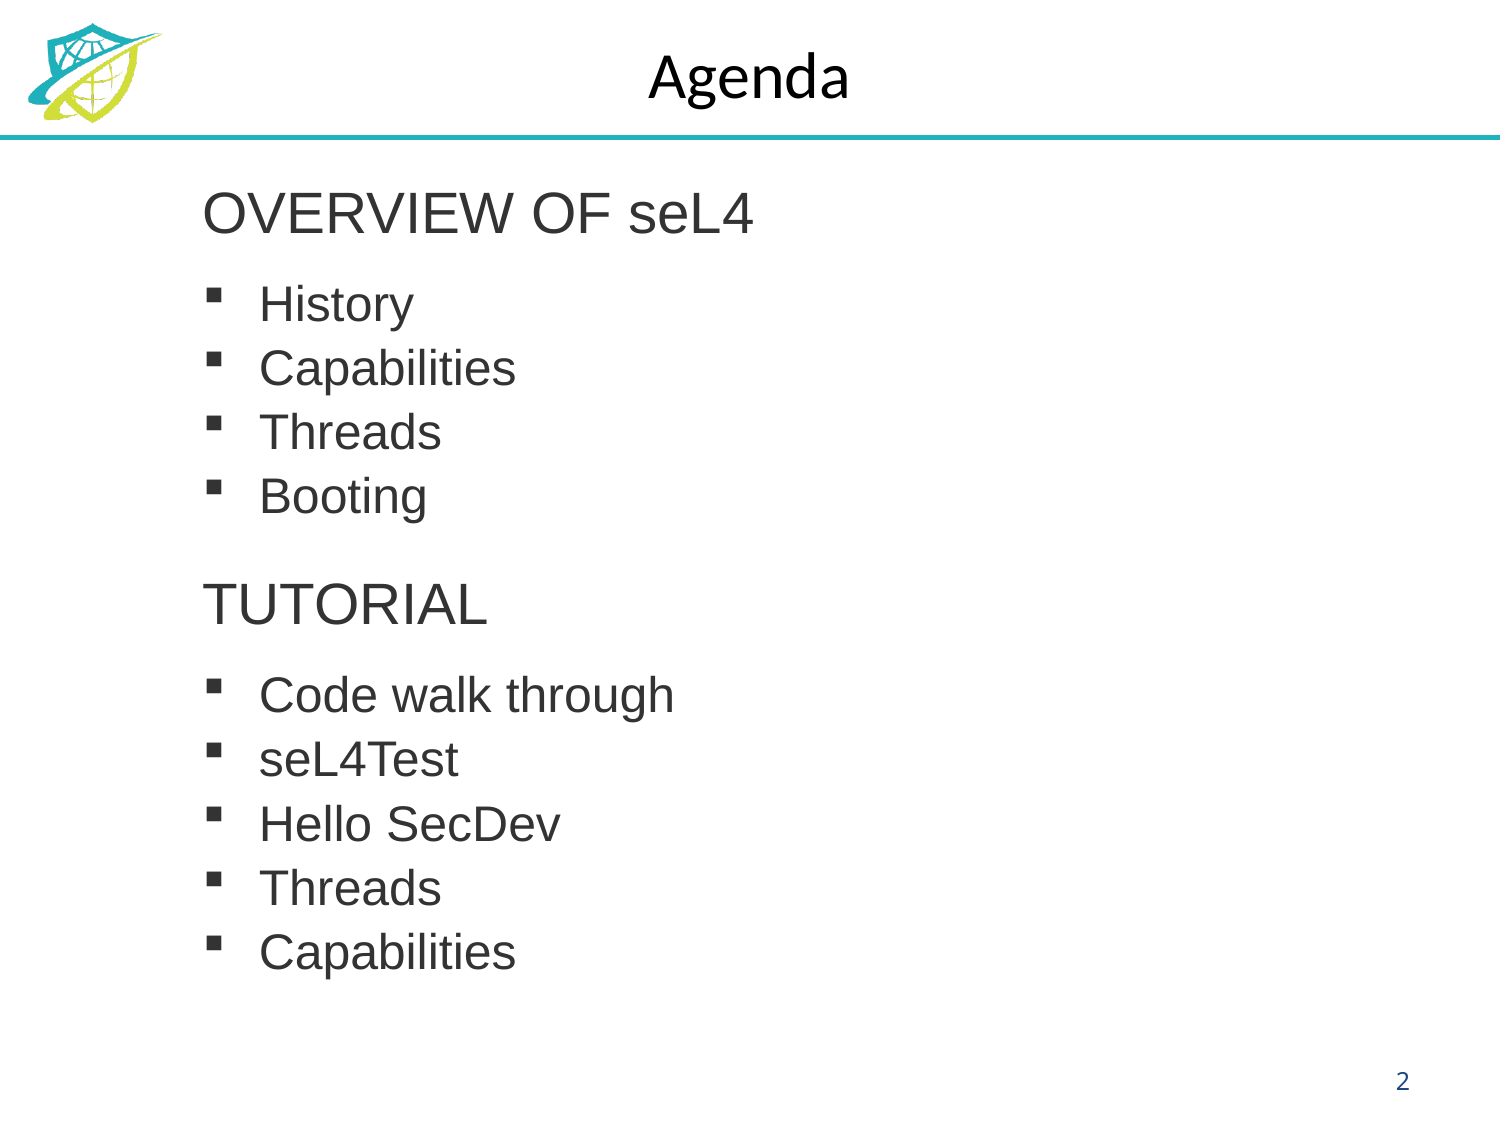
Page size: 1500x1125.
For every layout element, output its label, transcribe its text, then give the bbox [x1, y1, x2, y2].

picture [24, 23, 163, 124]
title Agenda [164, 24, 1426, 120]
slide_number 2 [1074, 1052, 1425, 1113]
list OVERVIEW OF seL4 History Capabilities Threads Booting TUTORIAL Code walk through seL4Test Hello SecDev Threads Capabilities [187, 162, 1213, 993]
